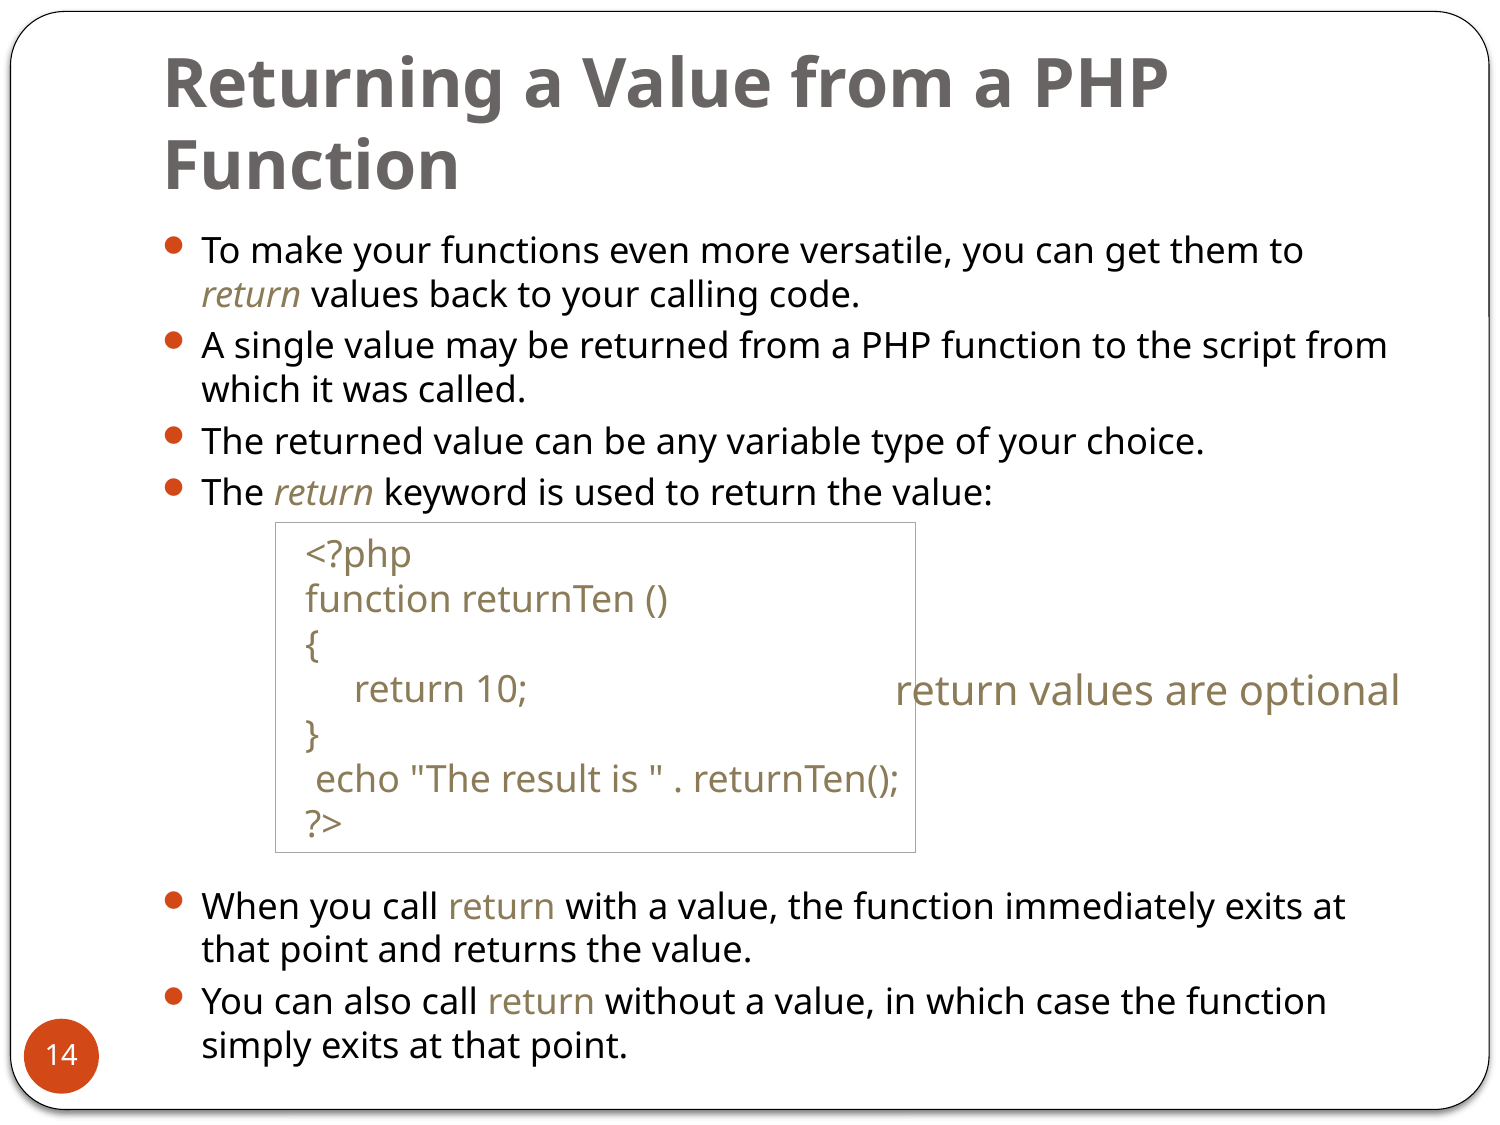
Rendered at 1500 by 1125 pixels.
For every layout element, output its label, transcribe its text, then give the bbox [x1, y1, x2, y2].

text_box return values are optional [880, 656, 1417, 722]
slide_number 14 [23, 1018, 99, 1094]
text_box <?php function returnTen () { return 10; } echo "The result is " . returnTen(); ?> [275, 522, 916, 853]
list To make your functions even more versatile, you can get them to return values back to your calling code. A single value may be returned from a PHP function to the script from which it was called. The returned value can be any variable type of your choice. The return keyword is used to return the value: When you call return with a value, the function immediately exits at that point and returns the value. You can also call return without a value, in which case the function simply exits at that point. [147, 219, 1423, 1083]
title Returning a Value from a PHP Function [147, 30, 1423, 219]
